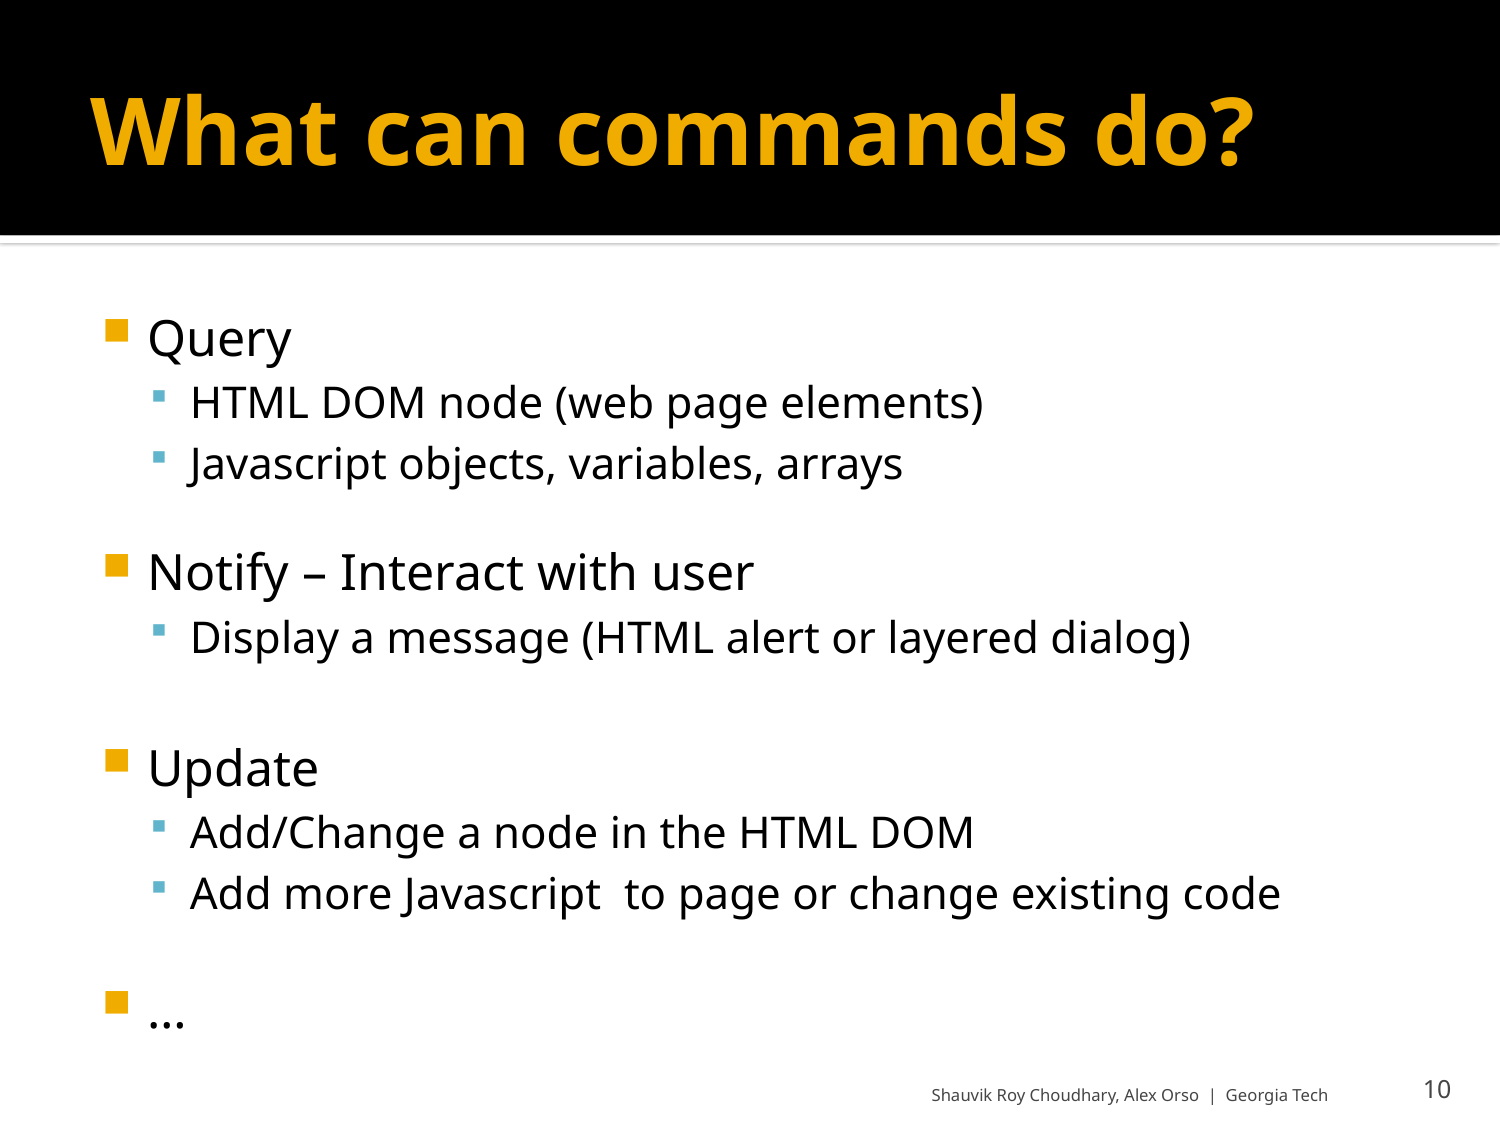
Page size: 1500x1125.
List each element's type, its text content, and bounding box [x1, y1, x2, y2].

title What can commands do? [75, 25, 1425, 231]
footer Shauvik Roy Choudhary, Alex Orso | Georgia Tech [433, 1062, 1337, 1108]
slide_number 10 [1345, 1062, 1467, 1108]
list Query HTML DOM node (web page elements) Javascript objects, variables, arrays Notify – Interact with user Display a message (HTML alert or layered dialog) Update Add/Change a node in the HTML DOM Add more Javascript to page or change existing code … [75, 291, 1425, 1050]
